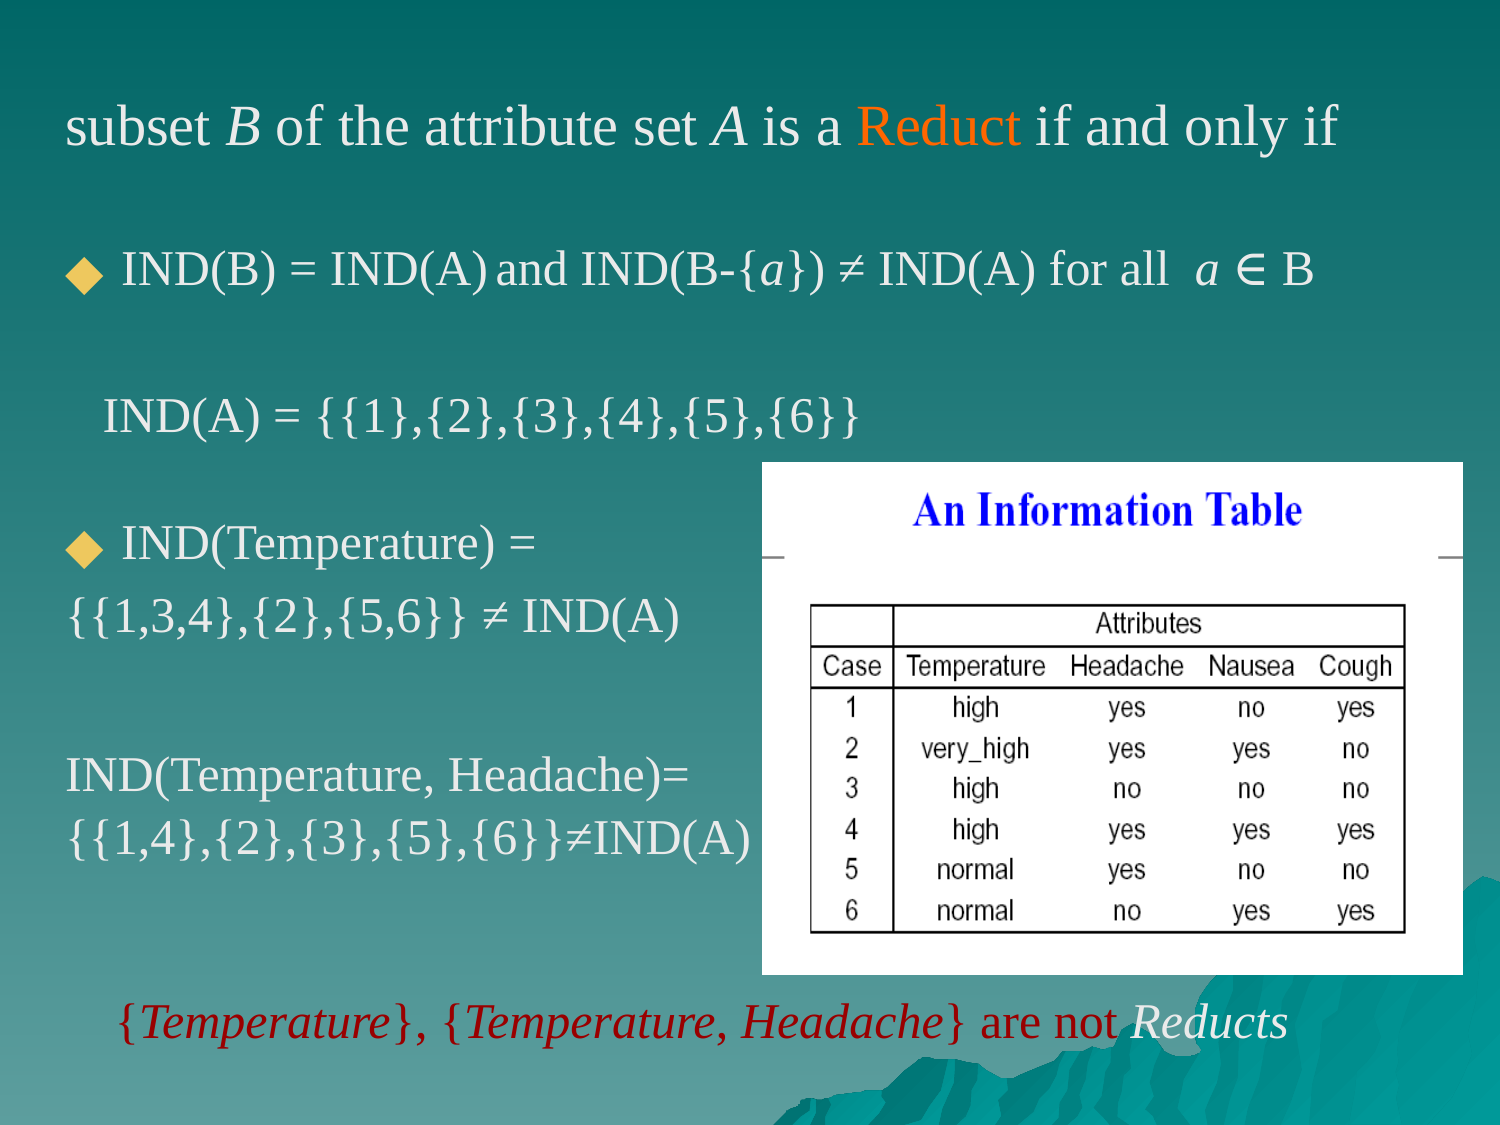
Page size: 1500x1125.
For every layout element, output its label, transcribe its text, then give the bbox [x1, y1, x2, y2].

list subset B of the attribute set A is a Reduct if and only if IND(B) = IND(A) and IND(B-{a}) ≠ IND(A) for all a ∈ B IND(A) = {{1},{2},{3},{4},{5},{6}} IND(Temperature) = {{1,3,4},{2},{5,6}} ≠ IND(A) IND(Temperature, Headache)= {{1,4},{2},{3},{5},{6}}≠IND(A) [50, 87, 1413, 1050]
text_box {Temperature}, {Temperature, Headache} are not Reducts [99, 987, 1336, 1057]
picture [762, 462, 1463, 976]
